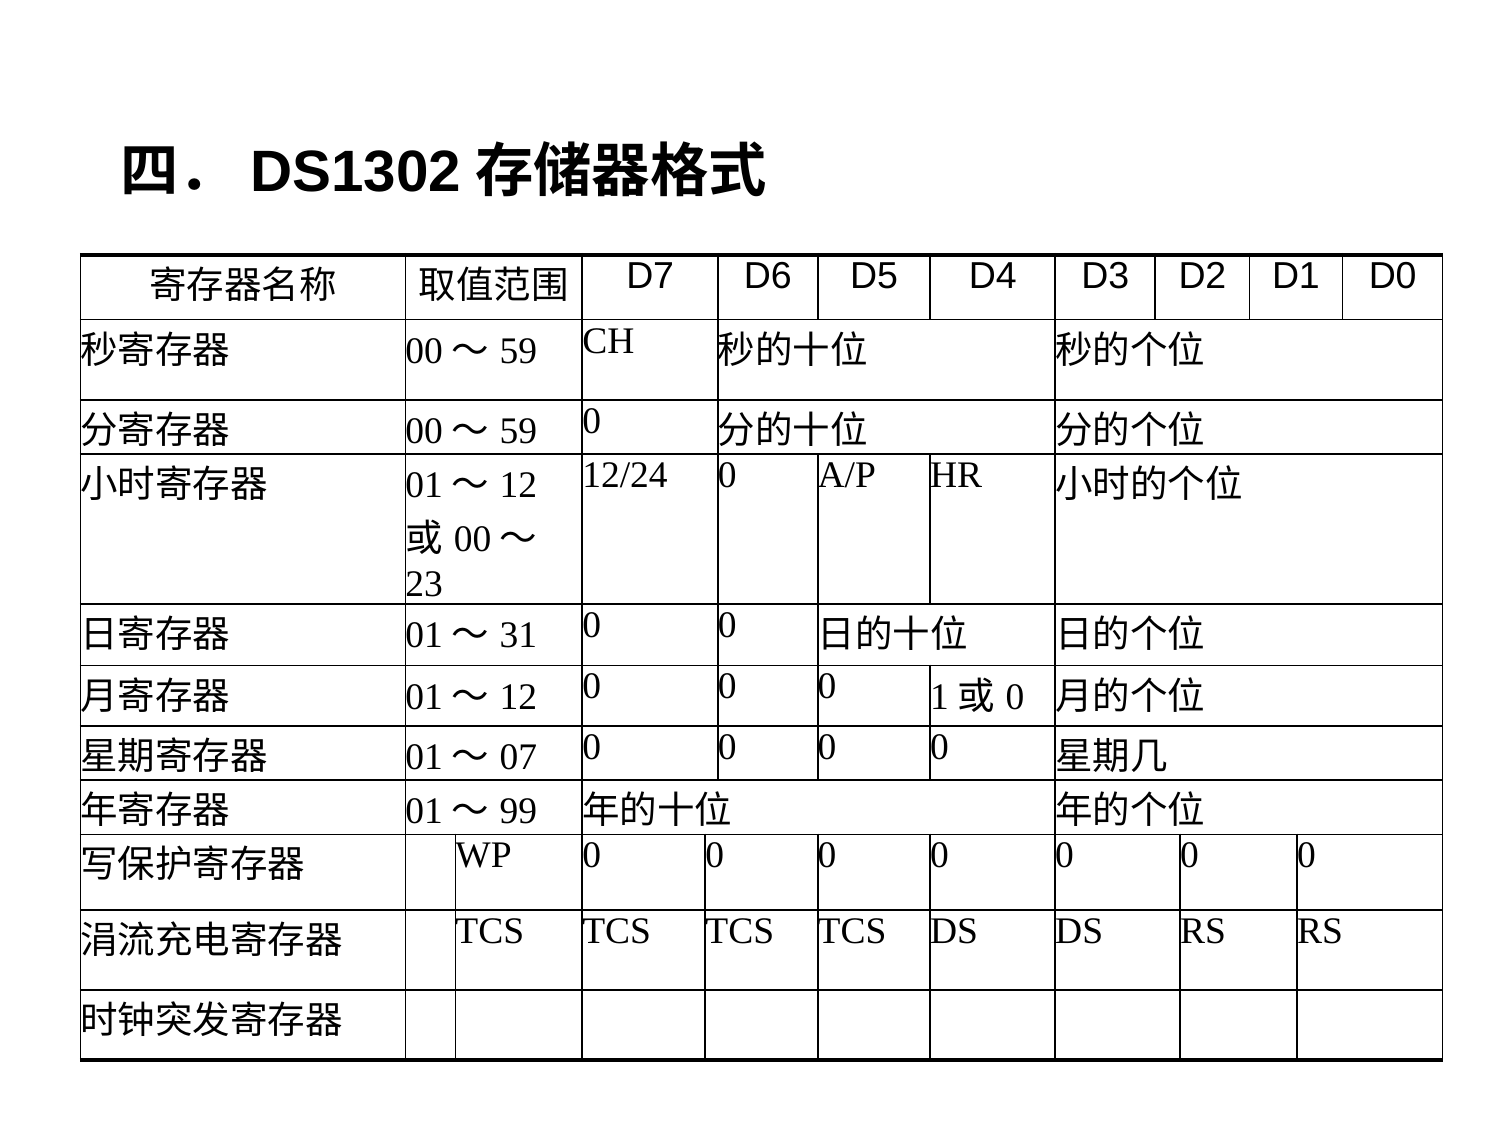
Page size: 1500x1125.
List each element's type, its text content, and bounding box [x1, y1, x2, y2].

table_cell TCS [583, 911, 704, 989]
table_header 取值范围 [406, 257, 581, 319]
text_box 四．DS1302存储器格式 [105, 125, 782, 211]
table_cell 年的个位 [1056, 781, 1442, 834]
table_header D4 [931, 257, 1054, 319]
table_cell 0 [583, 605, 717, 665]
table_cell 00～59 [406, 401, 581, 453]
table_cell [931, 991, 1054, 1058]
table_cell 涓流充电寄存器 [81, 911, 405, 989]
table_cell 0 [819, 835, 929, 909]
table_cell 0 [1056, 835, 1179, 909]
table_cell CH [583, 320, 717, 399]
table_cell 0 [719, 605, 817, 665]
table_cell 12/24 [583, 455, 717, 603]
table_header 寄存器名称 [81, 257, 405, 319]
table_cell A/P [819, 455, 929, 603]
table_cell 0 [931, 835, 1054, 909]
table_cell 年寄存器 [81, 781, 405, 834]
table_header D7 [583, 257, 717, 319]
table_cell 0 [583, 727, 717, 779]
table_cell 01～31 [406, 605, 581, 665]
table_cell 分寄存器 [81, 401, 405, 453]
table_cell 01～12 [406, 666, 581, 725]
table_cell 日的个位 [1056, 605, 1442, 665]
table_cell HR [931, 455, 1054, 603]
table_cell 01～07 [406, 727, 581, 779]
table_cell 0 [706, 835, 817, 909]
table_cell [406, 991, 455, 1058]
table_cell 小时寄存器 [81, 455, 405, 603]
table_cell 月的个位 [1056, 666, 1442, 725]
table_cell 0 [1181, 835, 1296, 909]
table_cell 写保护寄存器 [81, 835, 405, 909]
table_cell 年的十位 [583, 781, 1054, 834]
table_cell 星期几 [1056, 727, 1442, 779]
table_header D5 [819, 257, 929, 319]
table_cell [819, 991, 929, 1058]
table_cell 秒寄存器 [81, 320, 405, 399]
table_cell 0 [583, 666, 717, 725]
table_cell 小时的个位 [1056, 455, 1442, 603]
table_cell 日的十位 [819, 605, 1054, 665]
table_cell 0 [583, 835, 704, 909]
table_header D3 [1056, 257, 1154, 319]
table_cell 00～59 [406, 320, 581, 399]
table_cell [583, 991, 704, 1058]
table_cell DS [1056, 911, 1179, 989]
table_cell 日寄存器 [81, 605, 405, 665]
table_cell 0 [719, 727, 817, 779]
table_cell 星期寄存器 [81, 727, 405, 779]
table_cell 01～12或00～23 [406, 455, 581, 603]
table_header D2 [1156, 257, 1249, 319]
table_cell TCS [456, 911, 581, 989]
table_cell RS [1298, 911, 1442, 989]
table_cell 月寄存器 [81, 666, 405, 725]
table_header D6 [719, 257, 817, 319]
table_cell 0 [583, 401, 717, 453]
table_cell 0 [1298, 835, 1442, 909]
table_cell TCS [706, 911, 817, 989]
table_cell WP [456, 835, 581, 909]
table_cell [706, 991, 817, 1058]
table_header D1 [1250, 257, 1342, 319]
table_cell [1181, 991, 1296, 1058]
table_cell [1298, 991, 1442, 1058]
table_cell 分的十位 [719, 401, 1054, 453]
table_cell 0 [719, 666, 817, 725]
table_cell [456, 991, 581, 1058]
table_cell 0 [719, 455, 817, 603]
table_cell 秒的十位 [719, 320, 1054, 399]
table_cell TCS [819, 911, 929, 989]
table_cell 0 [931, 727, 1054, 779]
table_cell [1056, 991, 1179, 1058]
table_cell 时钟突发寄存器 [81, 991, 405, 1058]
table_cell 分的个位 [1056, 401, 1442, 453]
table_cell [406, 911, 455, 989]
table_header D0 [1343, 257, 1442, 319]
table_cell DS [931, 911, 1054, 989]
table_cell [406, 835, 455, 909]
table_cell 0 [819, 727, 929, 779]
table_cell 1或0 [931, 666, 1054, 725]
table_cell 0 [819, 666, 929, 725]
table_cell RS [1181, 911, 1296, 989]
table_cell 秒的个位 [1056, 320, 1442, 399]
table_cell 01～99 [406, 781, 581, 834]
